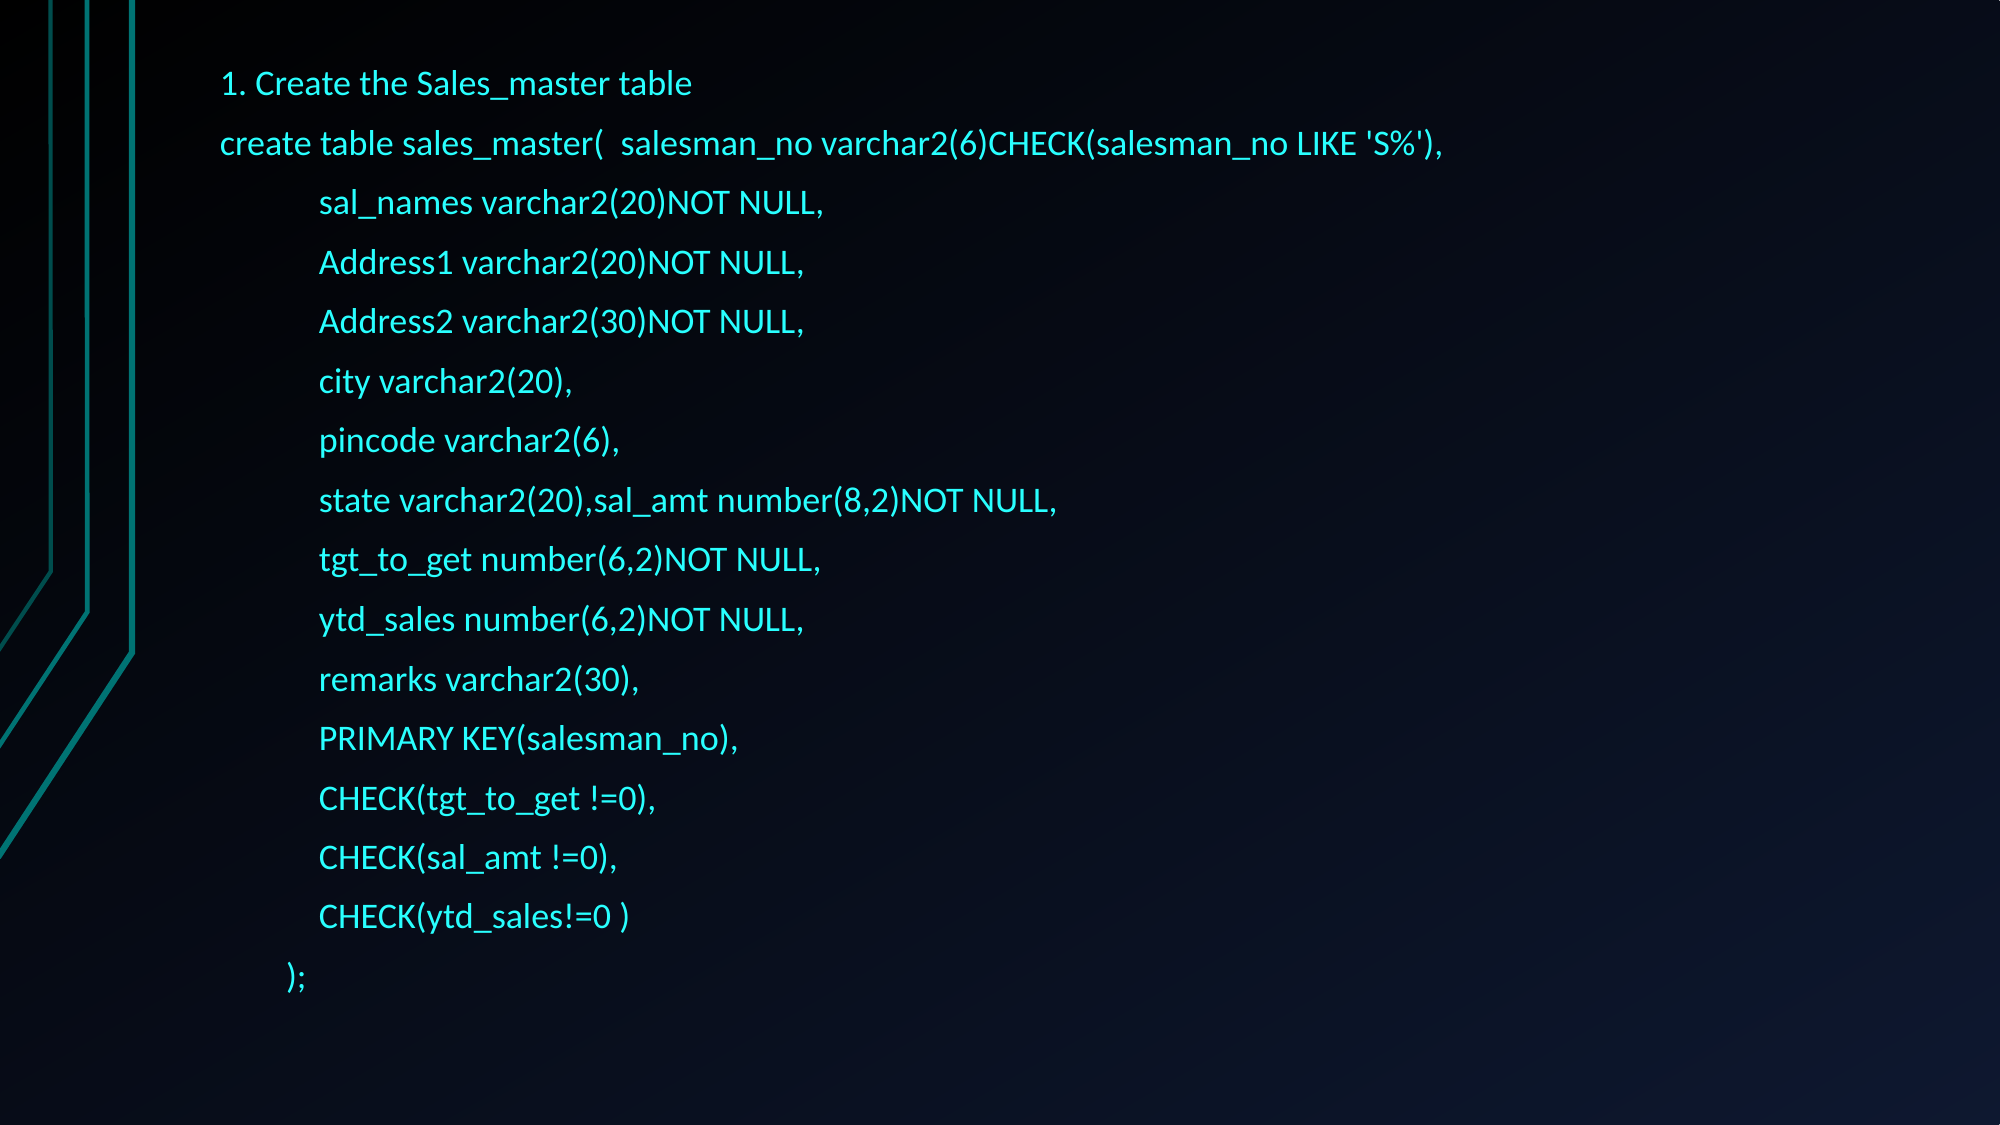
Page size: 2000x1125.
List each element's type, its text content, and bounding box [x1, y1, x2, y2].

list 1. Create the Sales_master table create table sales_master( salesman_no varchar2(6)CHECK(salesman_no LIKE 'S%'), sal_names varchar2(20)NOT NULL, Address1 varchar2(20)NOT NULL, Address2 varchar2(30)NOT NULL, city varchar2(20), pincode varchar2(6), state varchar2(20),sal_amt number(8,2)NOT NULL, tgt_to_get number(6,2)NOT NULL, ytd_sales number(6,2)NOT NULL, remarks varchar2(30), PRIMARY KEY(salesman_no), CHECK(tgt_to_get !=0), CHECK(sal_amt !=0), CHECK(ytd_sales!=0 ) ); [199, 54, 1900, 1012]
